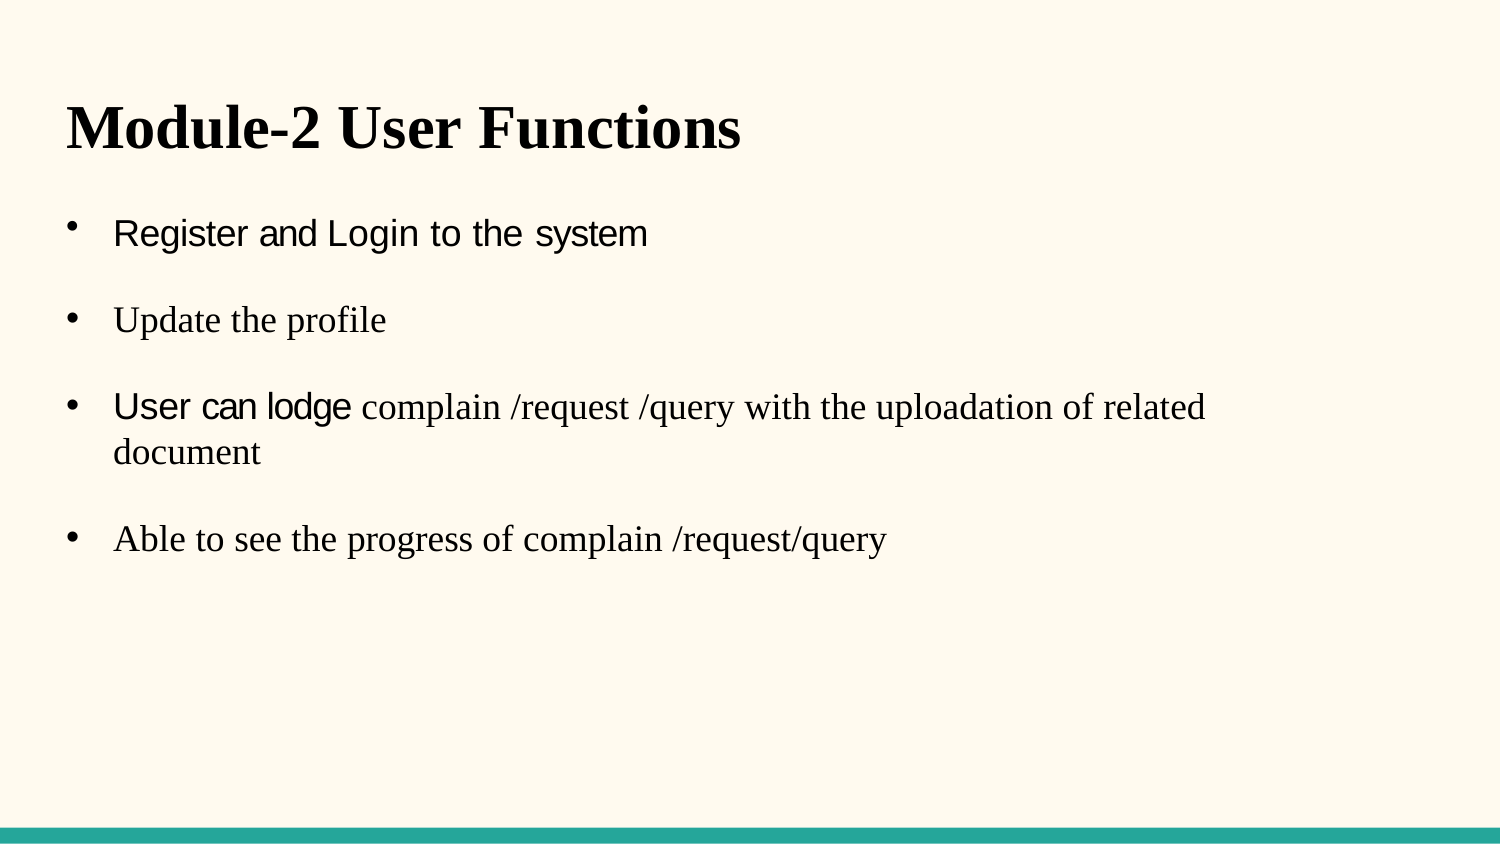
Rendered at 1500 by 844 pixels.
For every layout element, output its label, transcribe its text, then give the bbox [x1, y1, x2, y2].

title Module-2 User Functions [64, 83, 746, 206]
text_box Register and Login to the system Update the profile User can lodge complain /request /query with the uploadation of related document Able to see the progress of complain /request/query [64, 206, 1365, 559]
